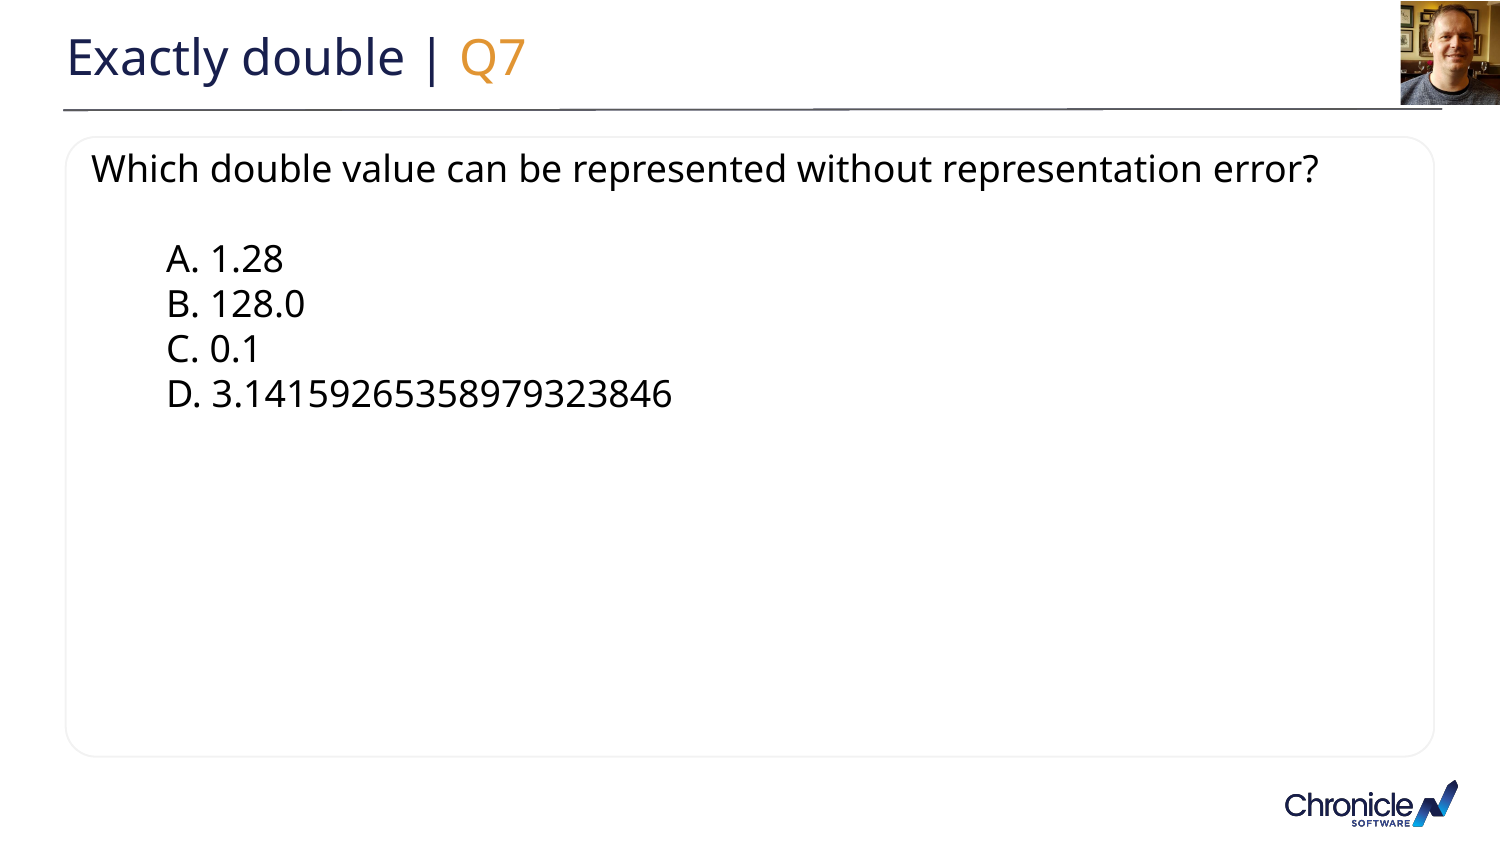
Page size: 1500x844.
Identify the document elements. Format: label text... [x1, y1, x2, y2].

title Which double value can be represented without representation error? A. 1.28 B. 128.0 C. 0.1 D. 3.14159265358979323846 [76, 130, 1445, 682]
picture [1400, 1, 1500, 105]
title Exactly double | Q7 [51, 10, 1395, 105]
text_box [65, 144, 1435, 757]
picture [1285, 779, 1459, 827]
